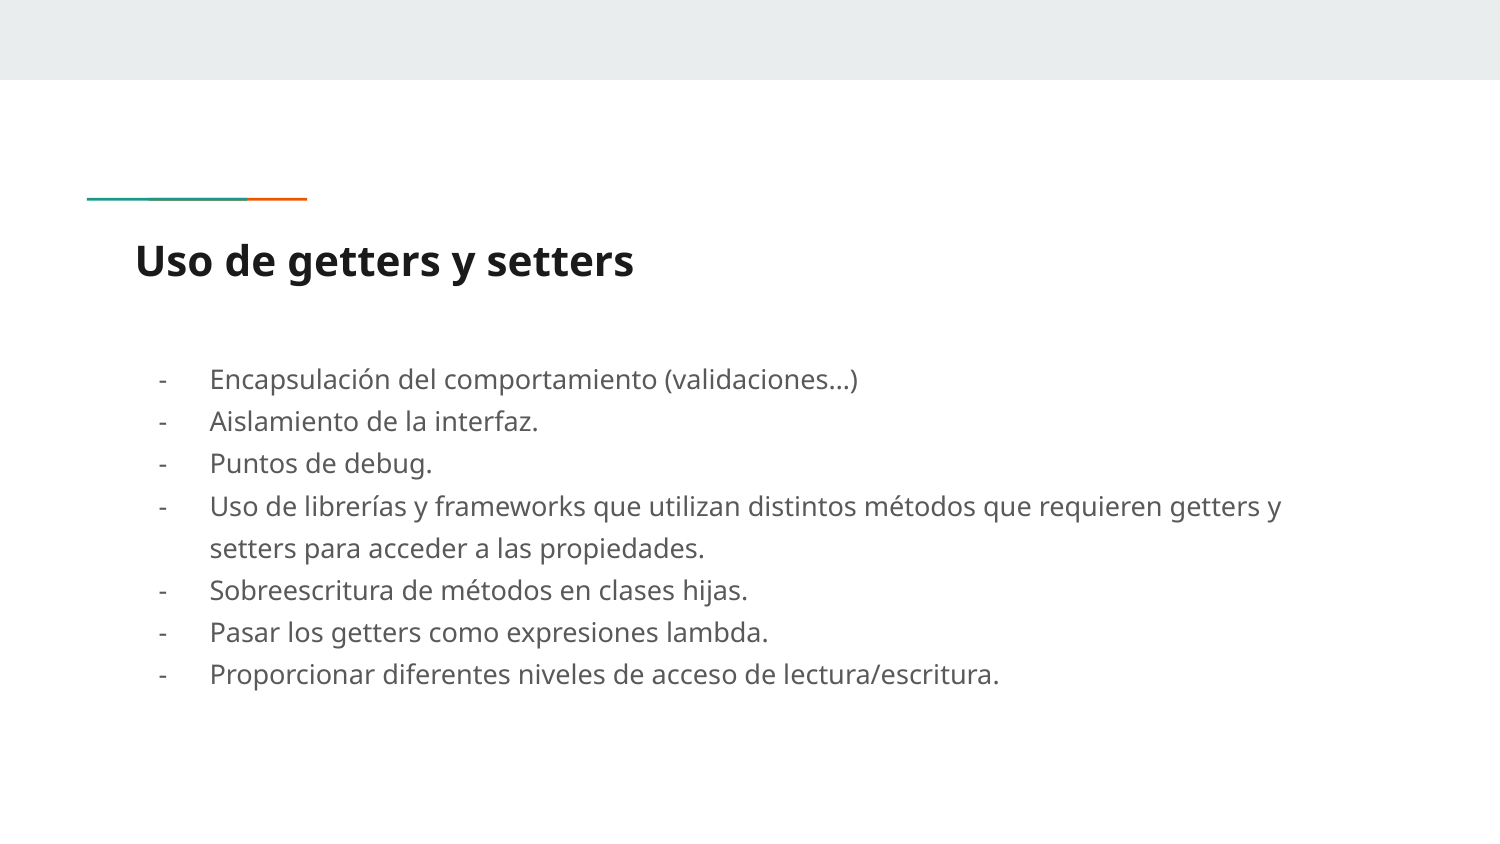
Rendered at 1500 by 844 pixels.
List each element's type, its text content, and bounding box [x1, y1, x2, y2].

list Encapsulación del comportamiento (validaciones…) Aislamiento de la interfaz. Puntos de debug. Uso de librerías y frameworks que utilizan distintos métodos que requieren getters y setters para acceder a las propiedades. Sobreescritura de métodos en clases hijas. Pasar los getters como expresiones lambda. Proporcionar diferentes niveles de acceso de lectura/escritura. [119, 340, 1381, 712]
title Uso de getters y setters [119, 216, 1381, 305]
